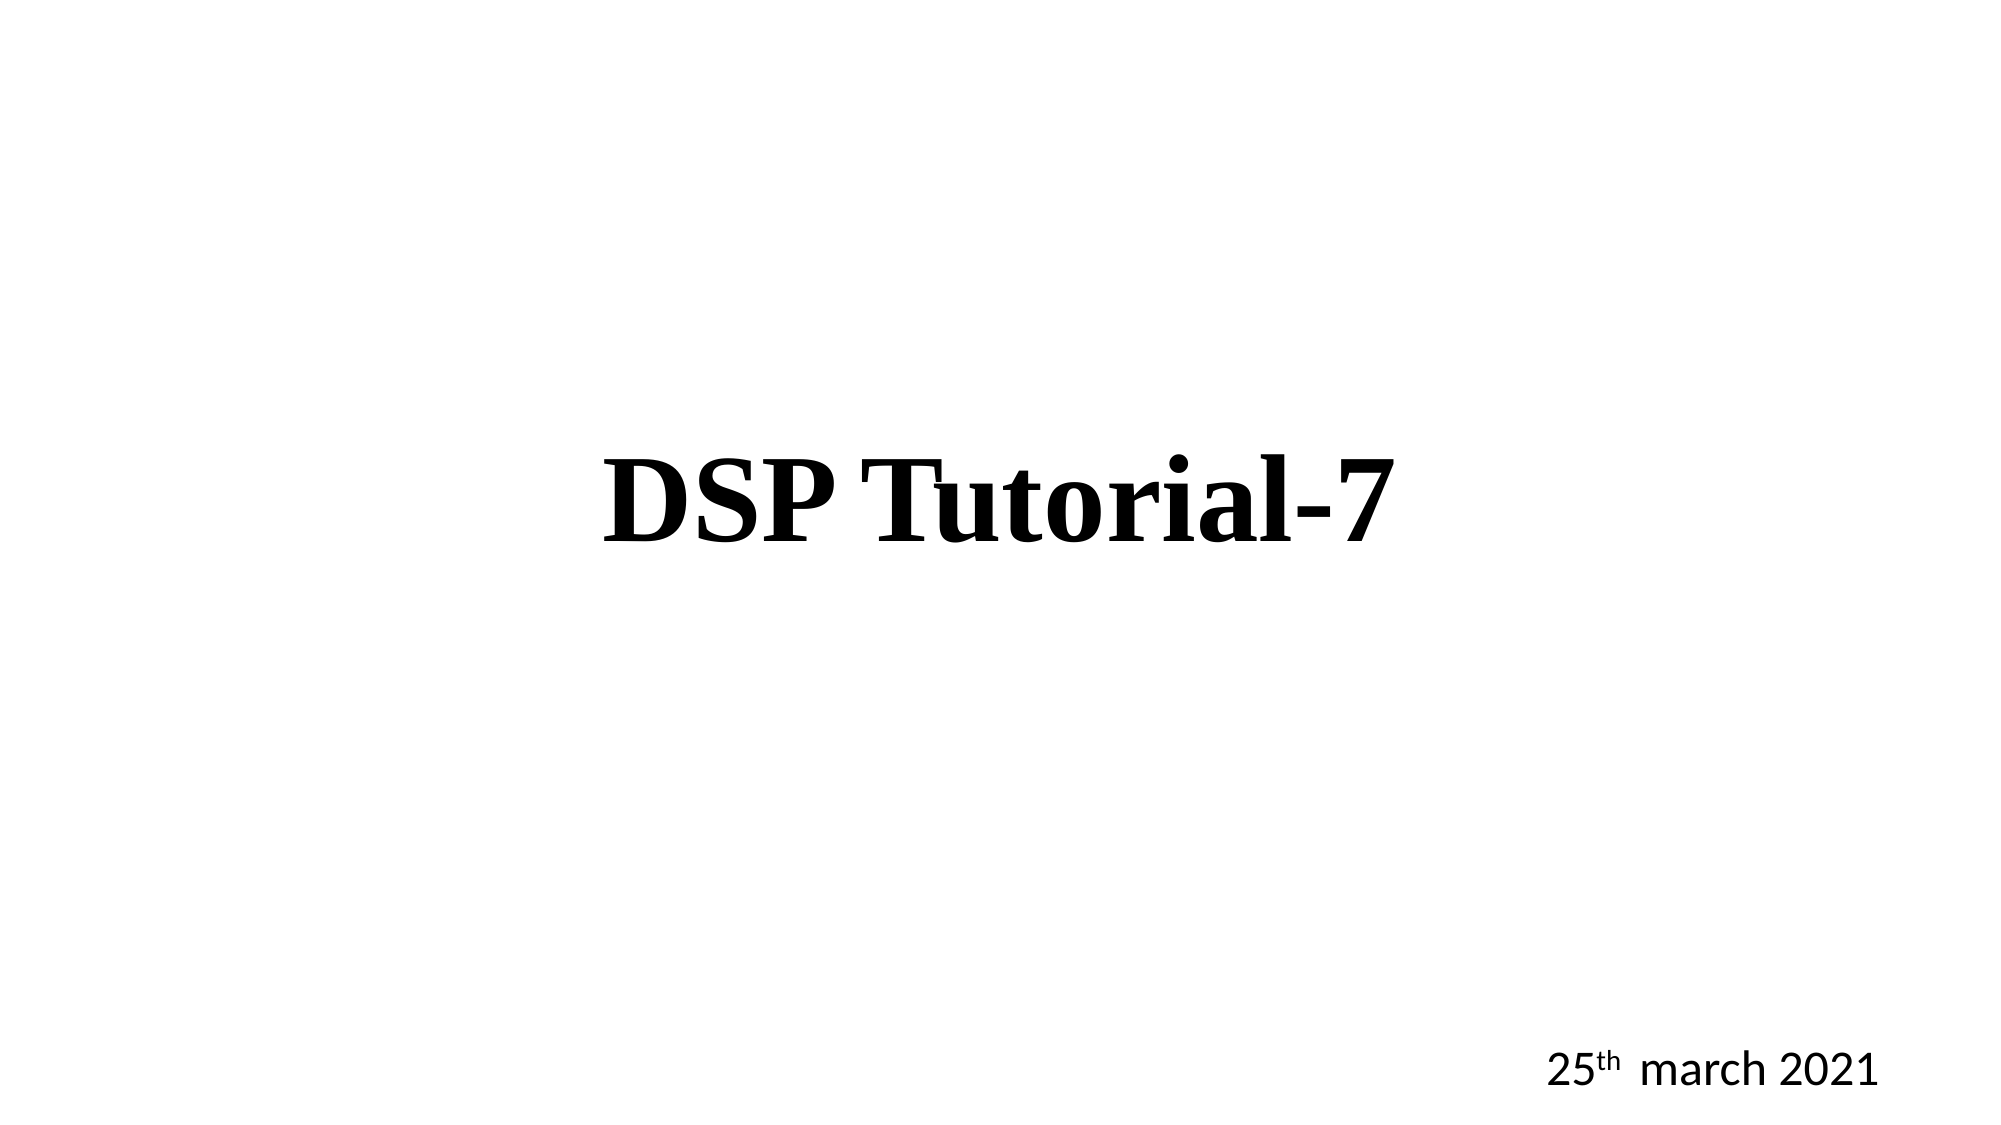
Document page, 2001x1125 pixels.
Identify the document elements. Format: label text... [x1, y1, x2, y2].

text_box 25th march 2021 [1531, 1028, 1960, 1103]
title DSP Tutorial-7 [249, 184, 1750, 576]
